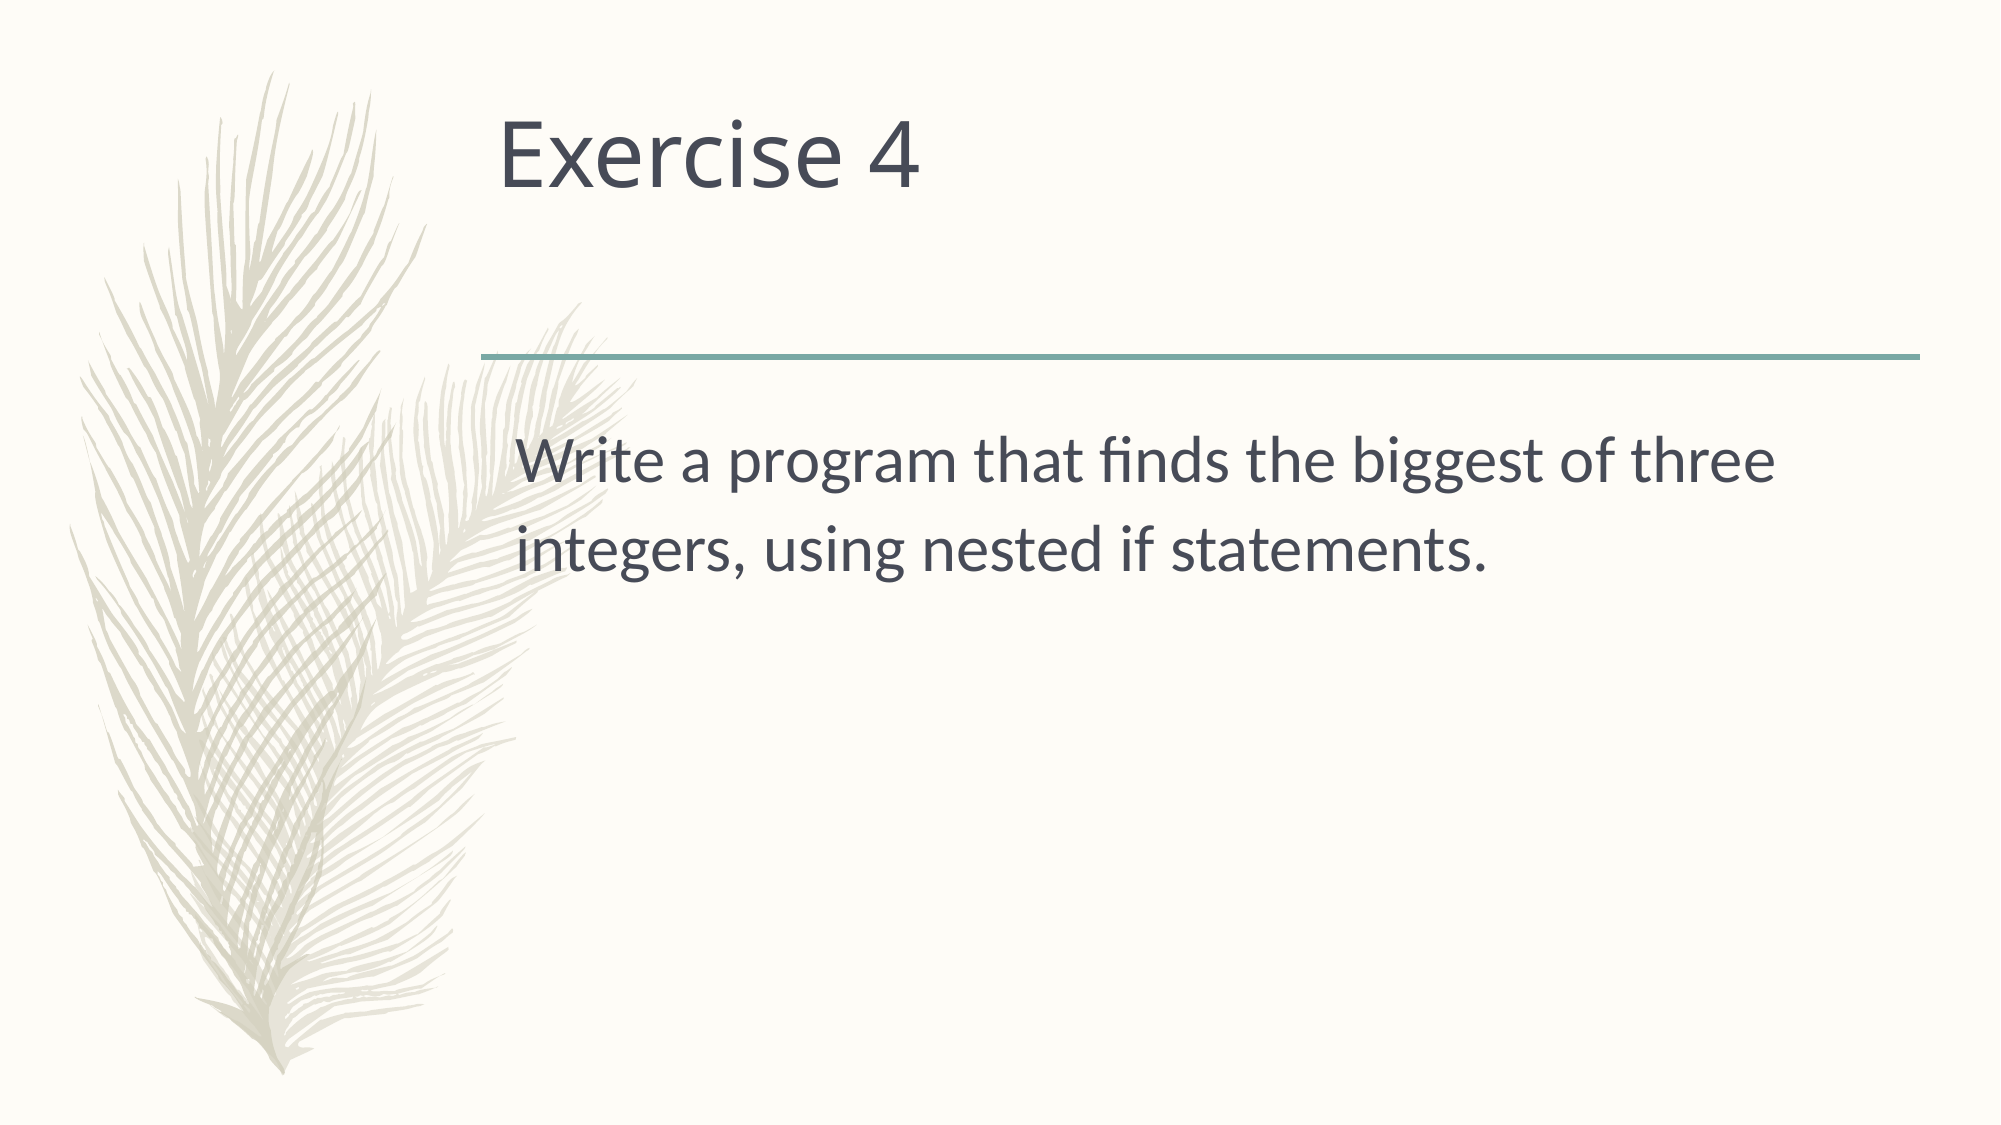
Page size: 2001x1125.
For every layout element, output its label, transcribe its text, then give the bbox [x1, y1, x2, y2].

title Exercise 4 [481, 93, 1920, 350]
list Write a program that finds the biggest of three integers, using nested if statements. [481, 399, 1920, 999]
